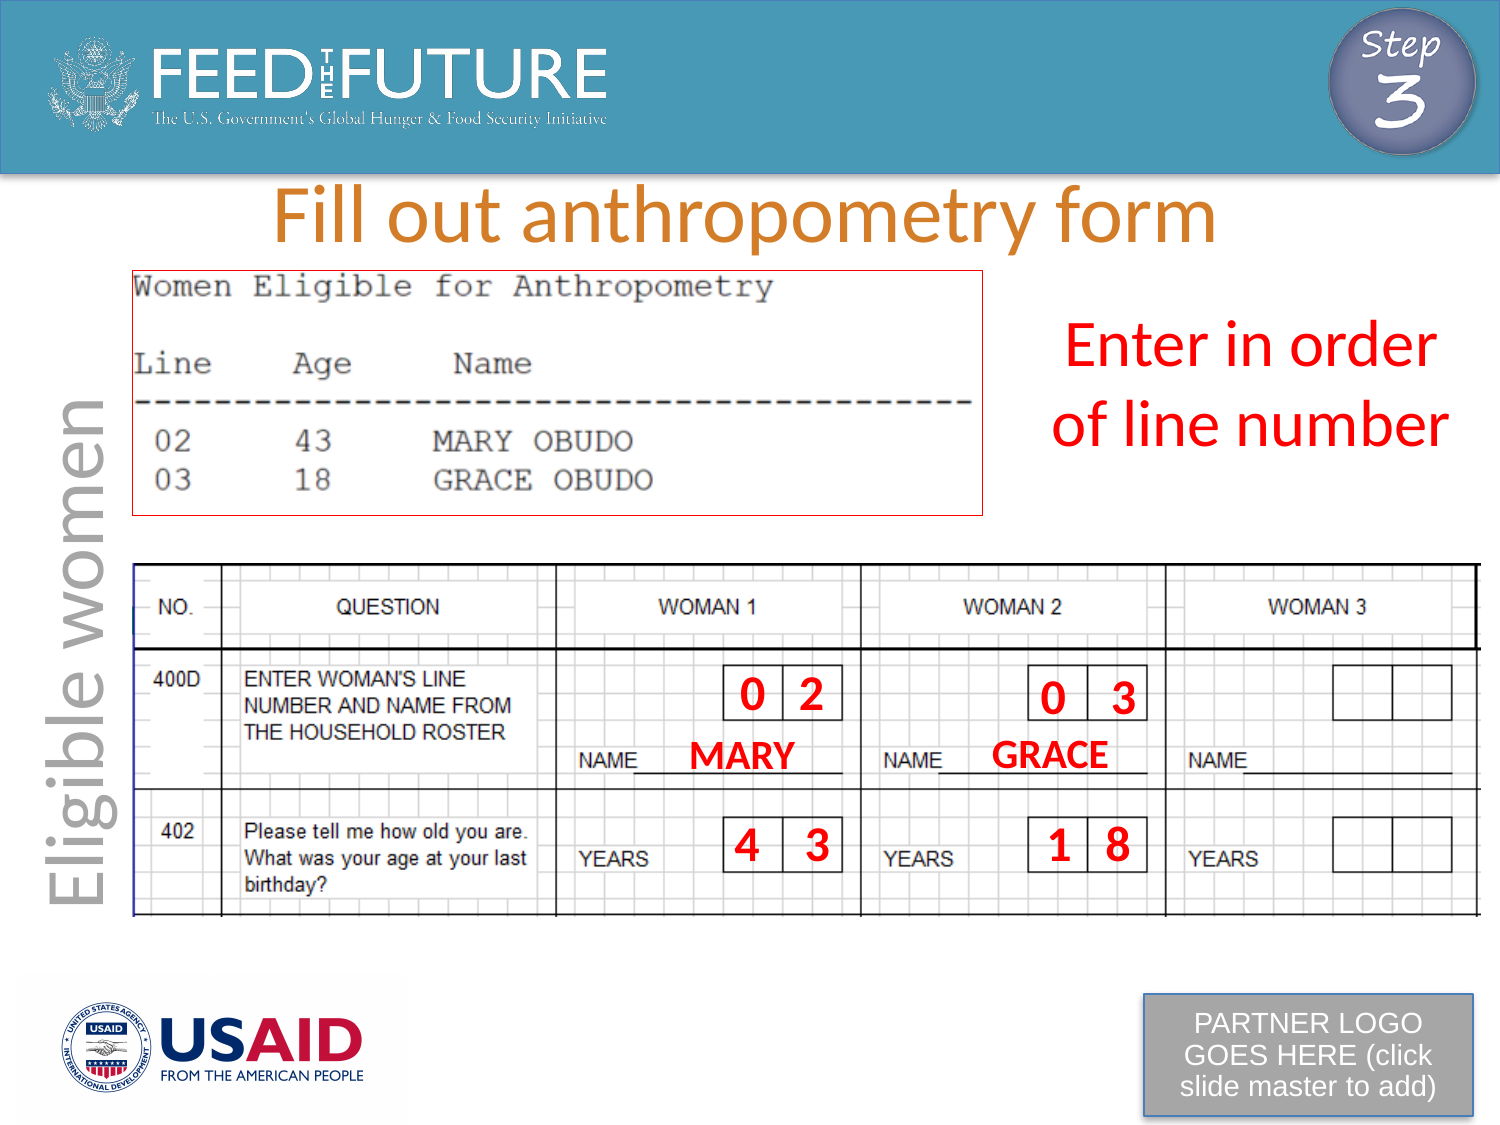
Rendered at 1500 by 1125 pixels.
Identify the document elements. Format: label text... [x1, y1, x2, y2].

title Fill out anthropometry form [50, 151, 1443, 252]
text_box Enter in order of line number [1032, 292, 1471, 468]
picture [131, 269, 983, 516]
text_box Eligible women [12, 354, 128, 953]
picture [1326, 4, 1484, 170]
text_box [591, 653, 1202, 881]
picture [131, 563, 1481, 917]
picture [17, 974, 407, 1125]
